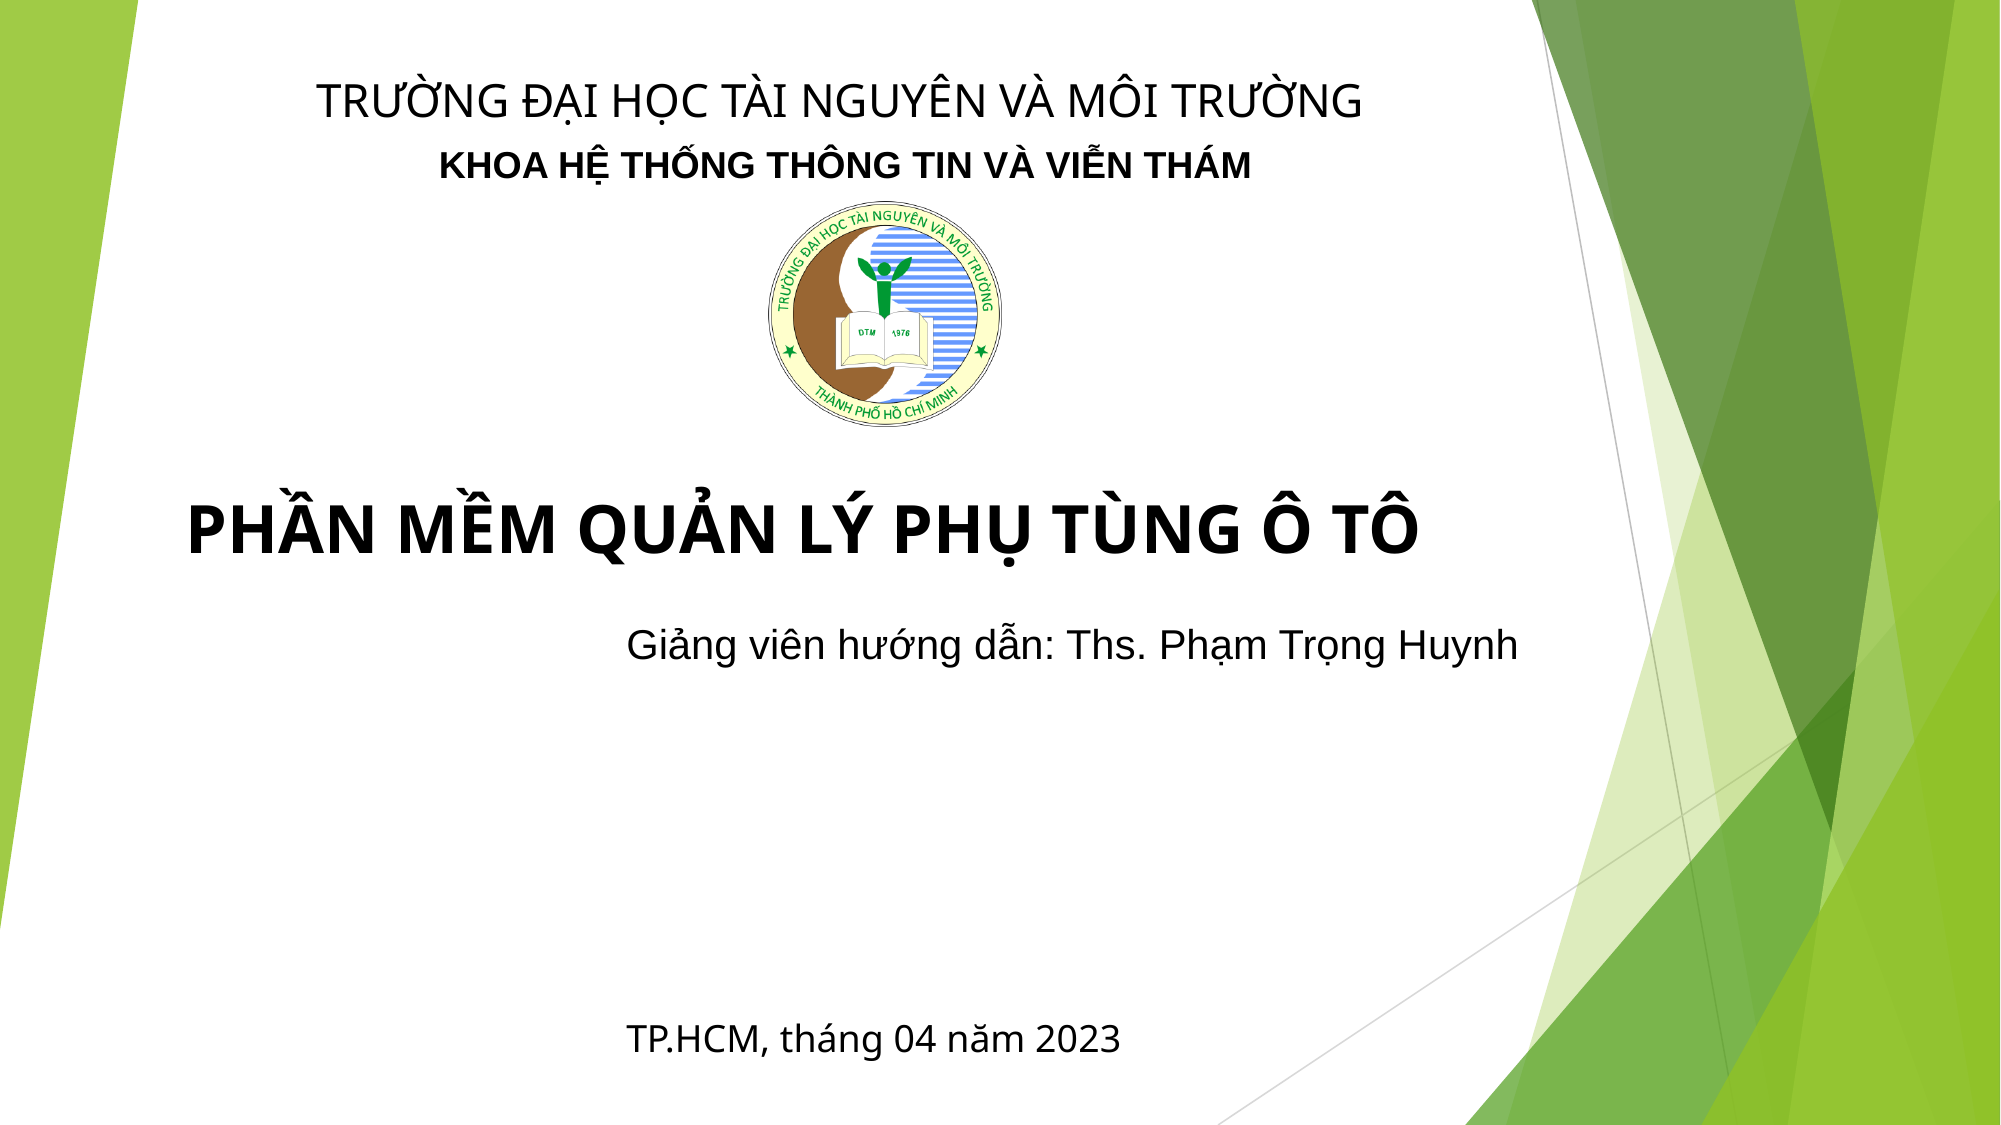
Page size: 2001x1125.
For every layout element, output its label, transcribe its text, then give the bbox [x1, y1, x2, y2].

text_box KHOA HỆ THỐNG THÔNG TIN VÀ VIỄN THÁM [423, 133, 1347, 194]
text_box Giảng viên hướng dẫn: Ths. Phạm Trọng Huynh [611, 610, 1540, 676]
text_box TRƯỜNG ĐẠI HỌC TÀI NGUYÊN VÀ MÔI TRƯỜNG [301, 63, 1595, 134]
picture [768, 201, 1002, 428]
text_box PHẦN MỀM QUẢN LÝ PHỤ TÙNG Ô TÔ [170, 479, 1600, 575]
text_box TP.HCM, tháng 04 năm 2023 [611, 1007, 1160, 1068]
